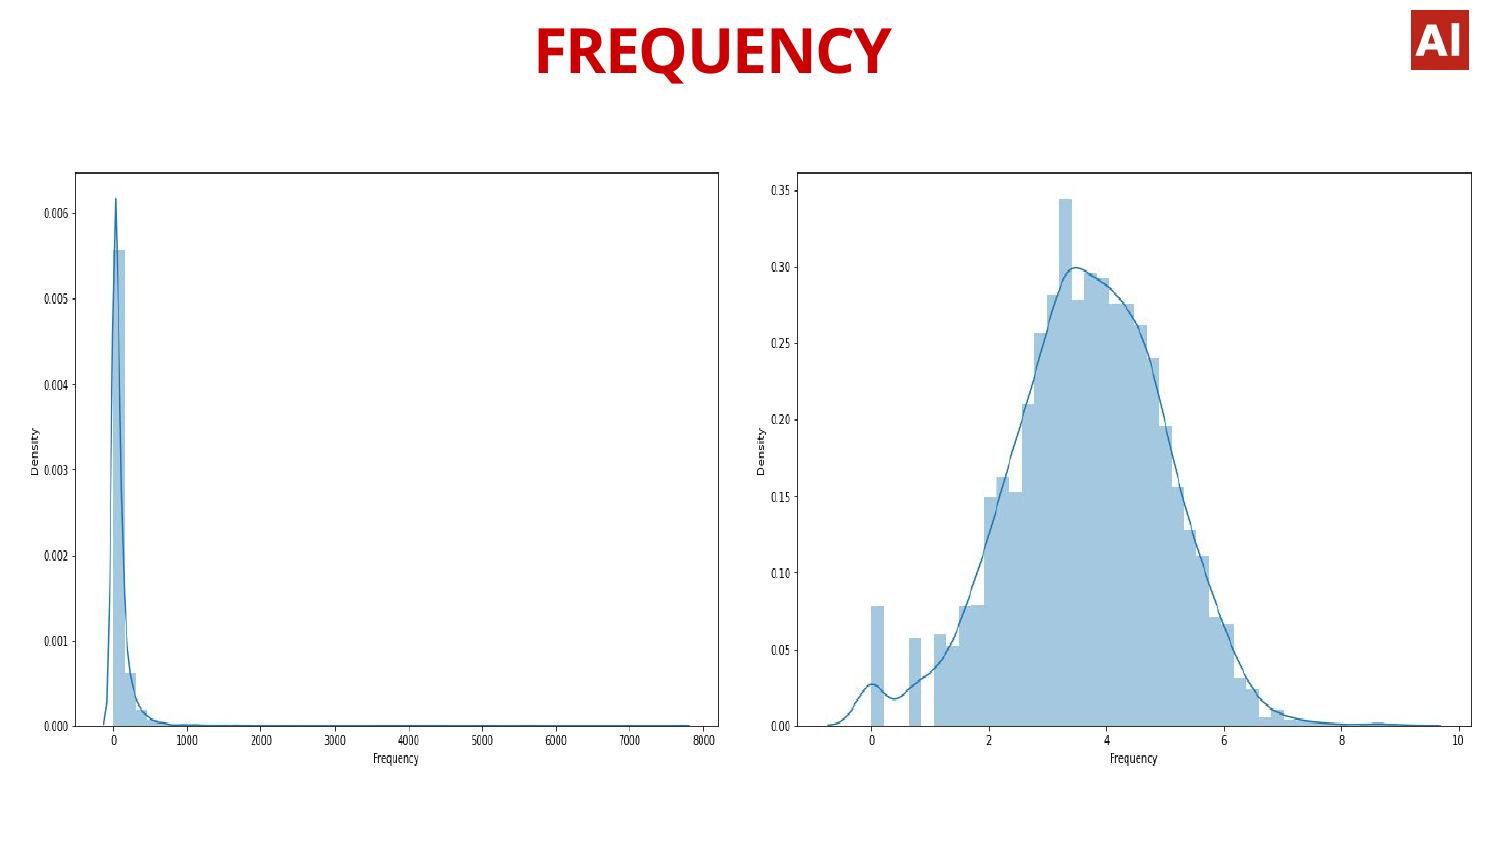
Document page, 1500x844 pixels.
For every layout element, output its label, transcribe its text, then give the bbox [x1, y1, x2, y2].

title FREQUENCY [531, 9, 946, 153]
picture [1411, 10, 1469, 70]
picture [749, 164, 1477, 776]
picture [24, 164, 724, 776]
